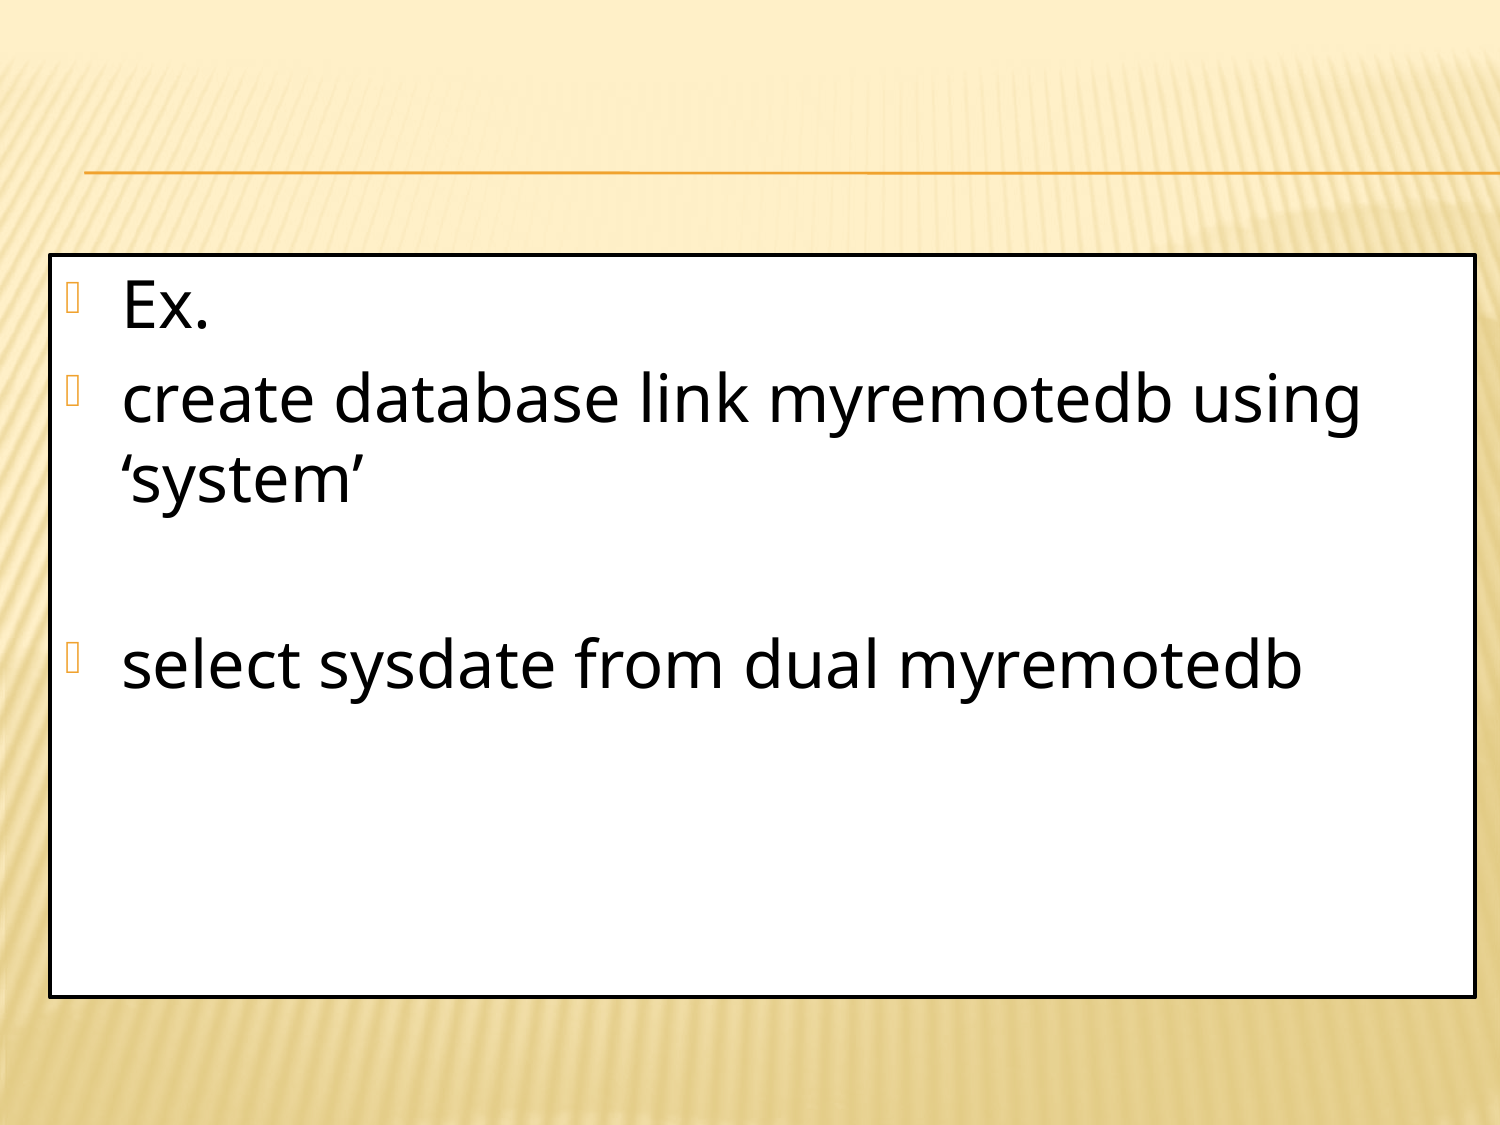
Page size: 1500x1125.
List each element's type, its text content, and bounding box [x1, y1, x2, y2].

list Ex. create database link myremotedb using ‘system’ select sysdate from dual myremotedb [48, 253, 1477, 999]
